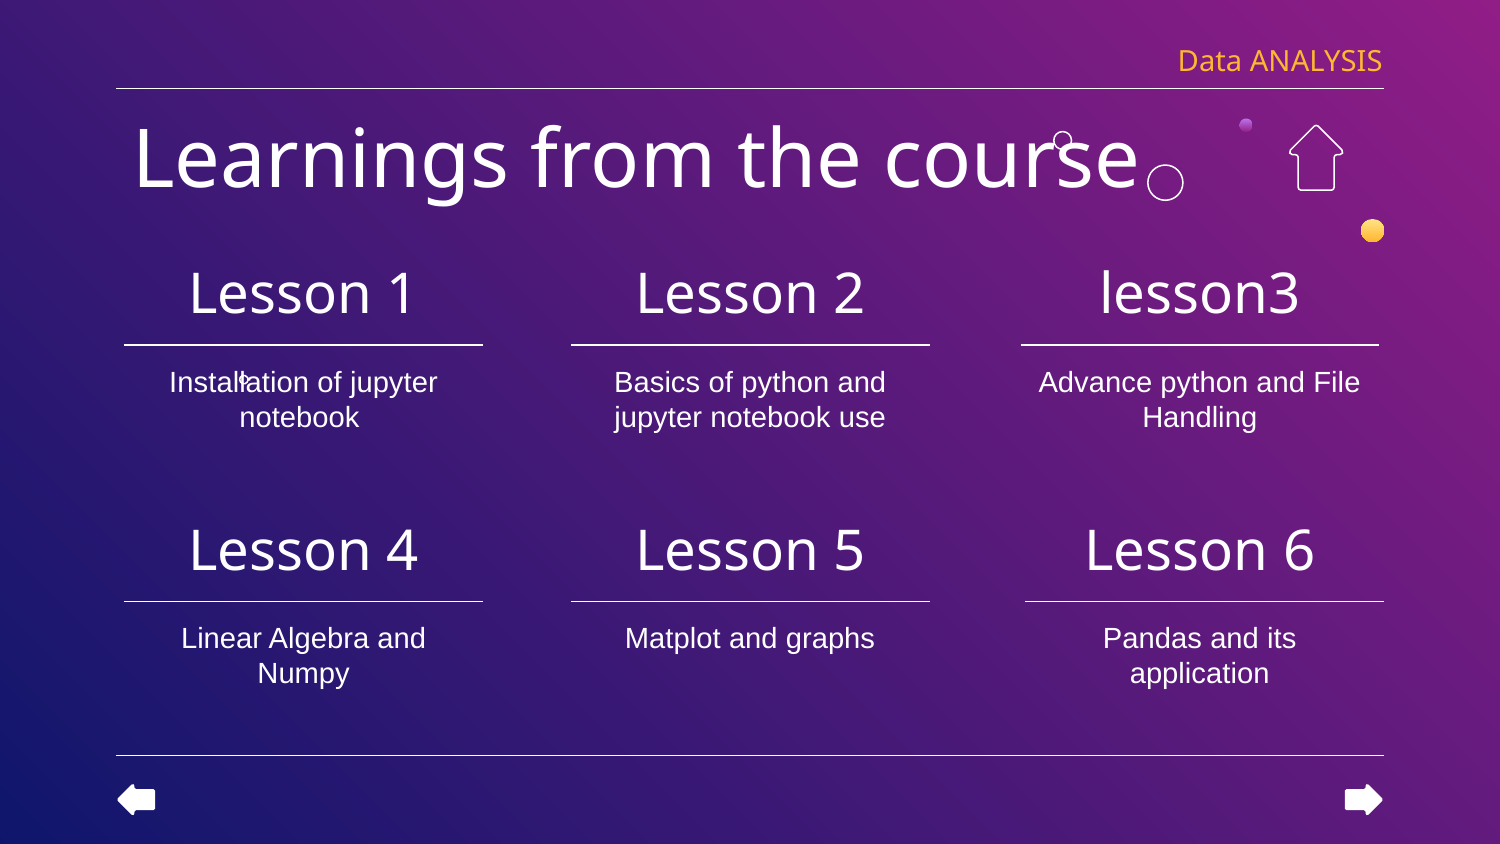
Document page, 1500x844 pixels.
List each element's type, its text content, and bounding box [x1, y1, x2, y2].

title Lesson 2 [567, 242, 934, 315]
title Lesson 1 [120, 242, 487, 315]
title lesson3 [1016, 242, 1383, 315]
text_box [1344, 784, 1383, 816]
text_box [1239, 118, 1253, 132]
title Lesson 5 [567, 498, 934, 572]
subtitle Linear Algebra and Numpy [120, 604, 487, 705]
subtitle Advance python and File Handling [1016, 348, 1383, 448]
text_box [117, 784, 156, 816]
text_box [1361, 218, 1385, 242]
title Lesson 4 [120, 498, 487, 572]
text_box [1289, 125, 1343, 191]
text_box Data ANALYSIS [1158, 34, 1383, 85]
title Lesson 6 [1016, 498, 1383, 572]
subtitle Pandas and its application [1016, 604, 1383, 705]
title Learnings from the course [117, 90, 1383, 191]
subtitle Basics of python and jupyter notebook use [567, 348, 934, 448]
subtitle Installation of jupyter notebook [120, 348, 487, 448]
subtitle Matplot and graphs [567, 604, 934, 705]
